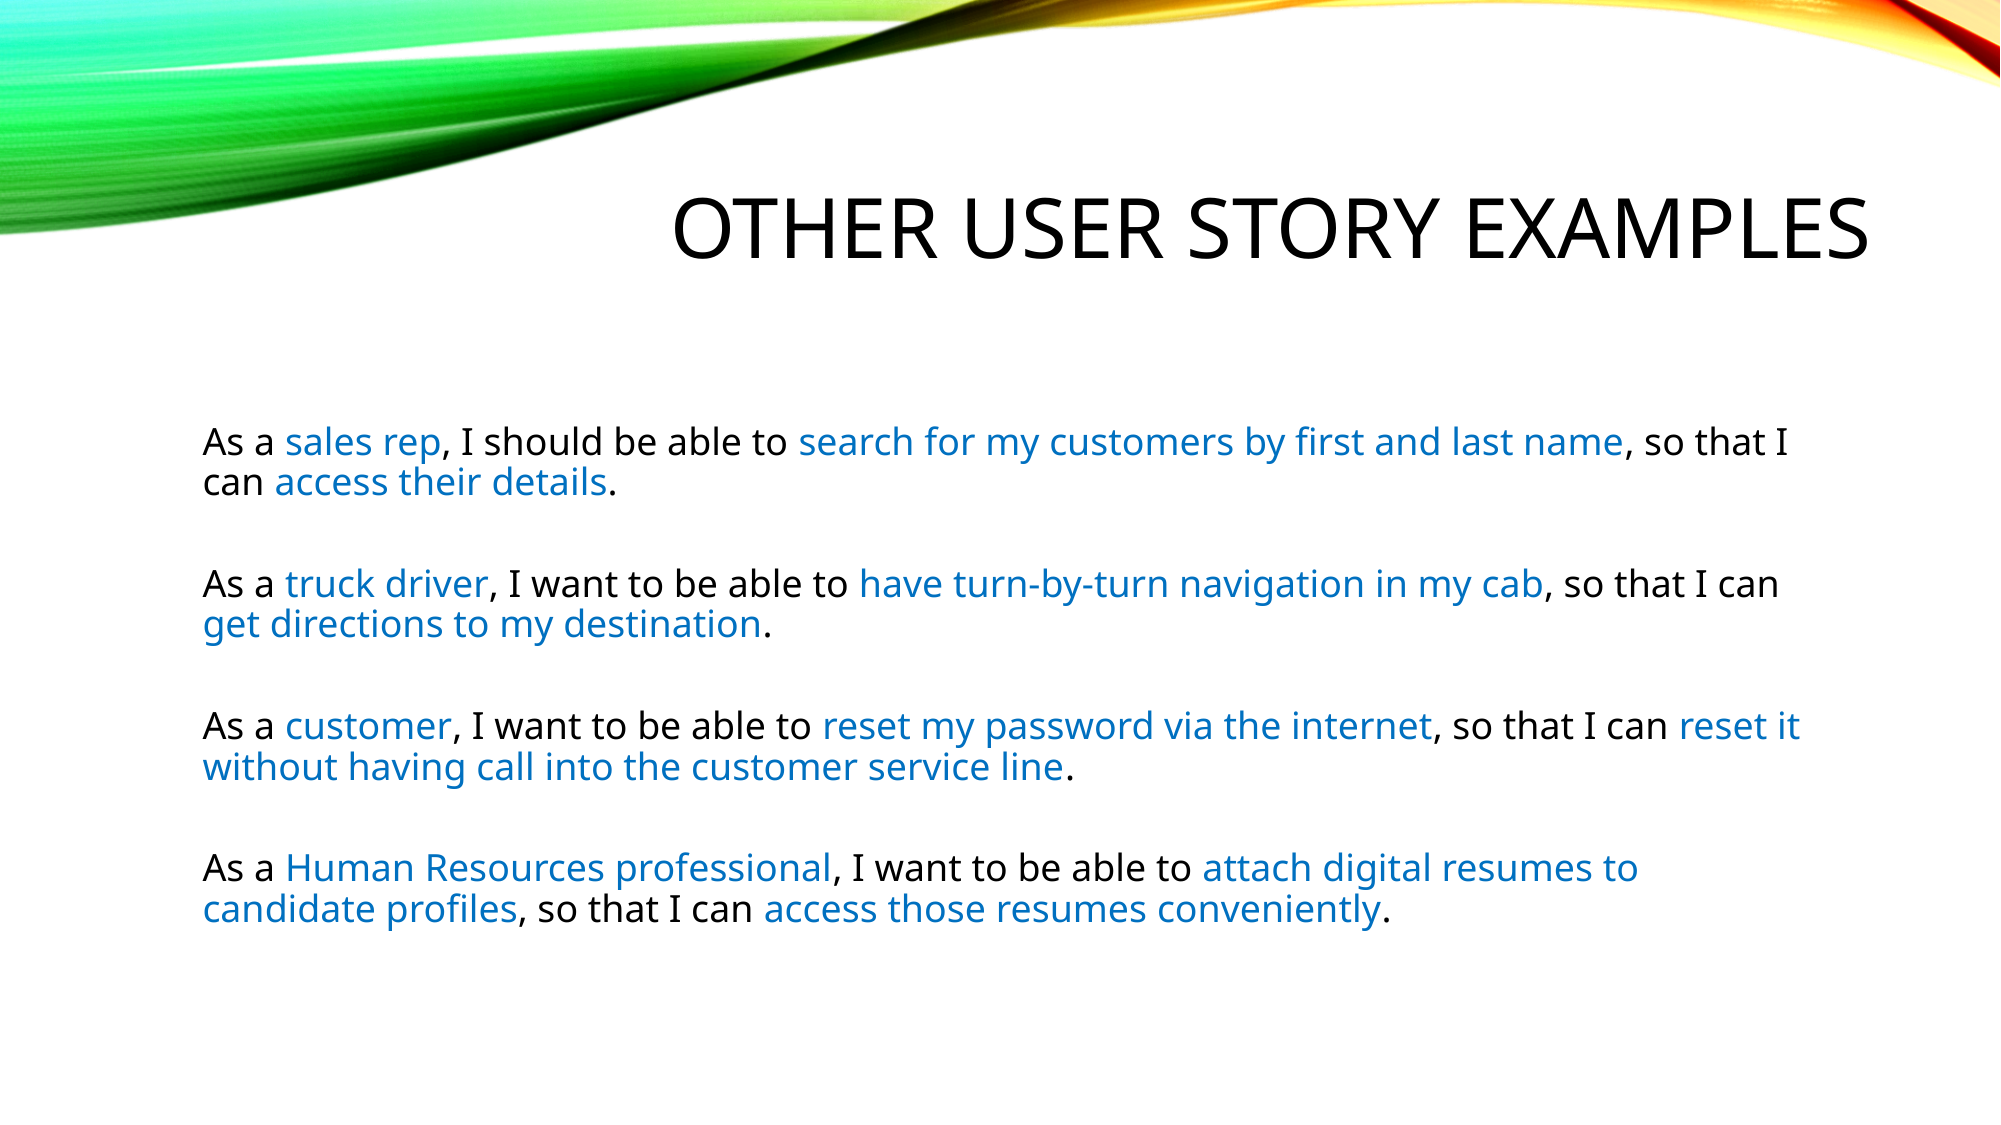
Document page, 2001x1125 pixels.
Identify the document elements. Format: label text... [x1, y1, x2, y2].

title Other User story examples [474, 125, 1888, 338]
list As a sales rep, I should be able to search for my customers by first and last name, so that I can access their details. As a truck driver, I want to be able to have turn-by-turn navigation in my cab, so that I can get directions to my destination. As a customer, I want to be able to reset my password via the internet, so that I can reset it without having call into the customer service line. As a Human Resources professional, I want to be able to attach digital resumes to candidate profiles, so that I can access those resumes conveniently. [112, 360, 1817, 1021]
picture [0, 0, 2000, 237]
